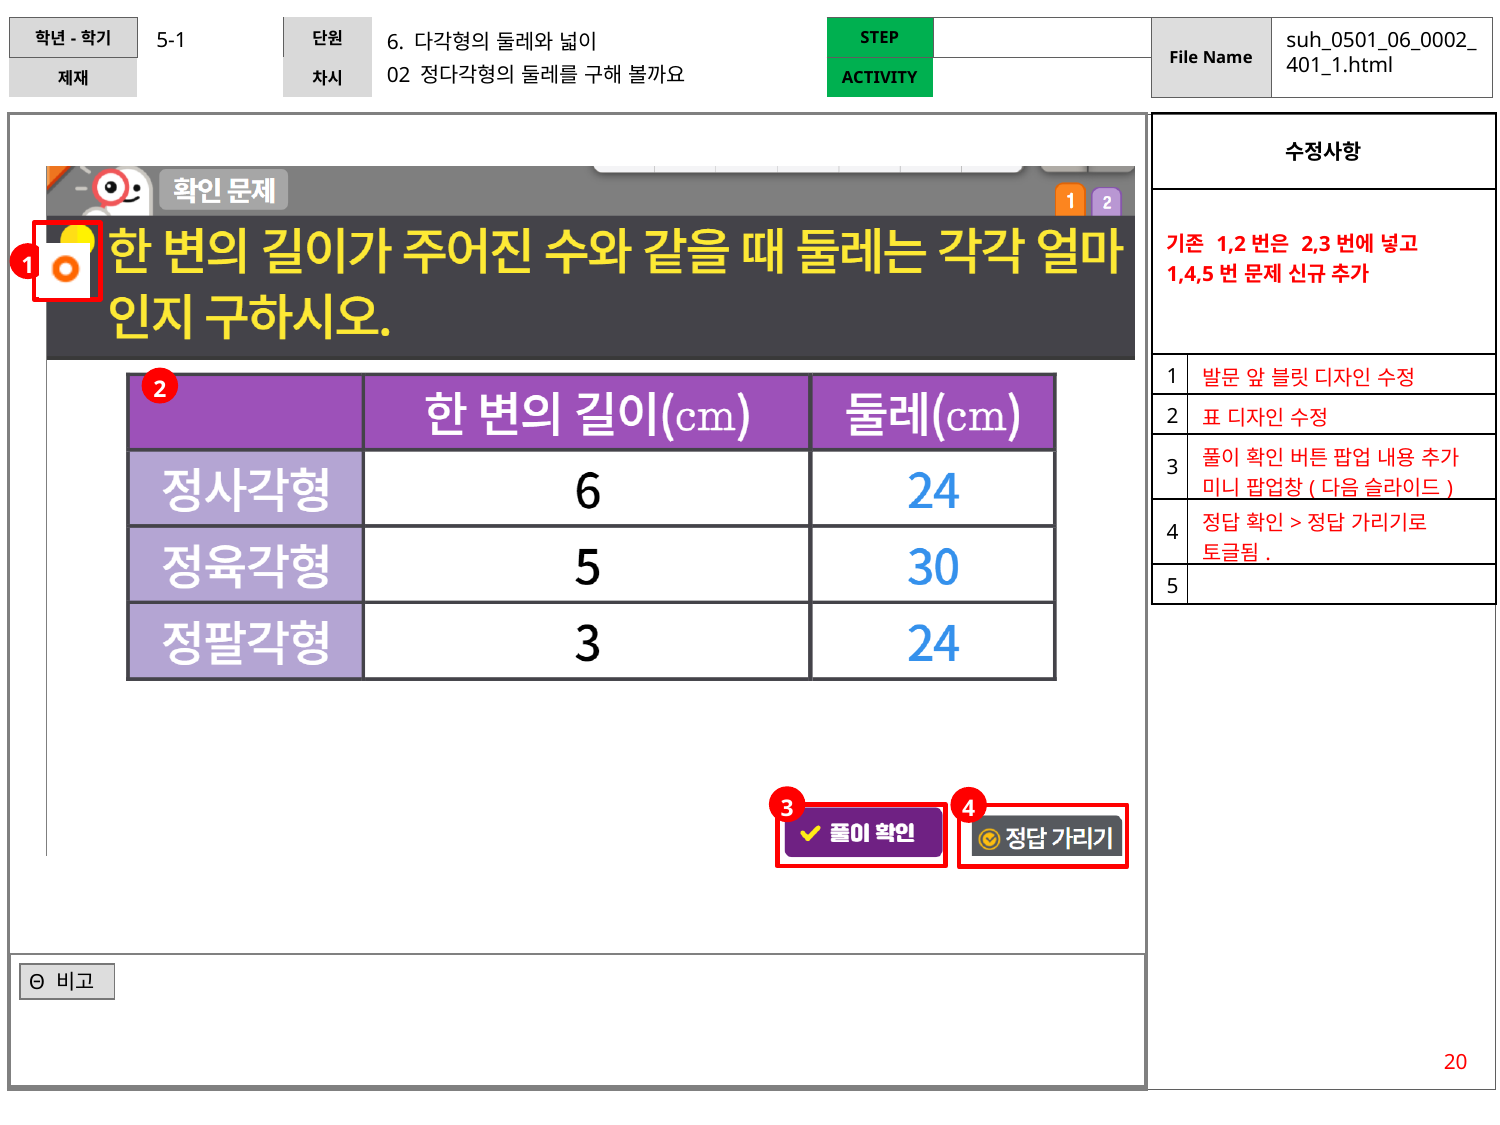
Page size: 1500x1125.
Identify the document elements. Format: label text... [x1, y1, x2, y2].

table_cell 풀이 확인 버튼 팝업 내용 추가 미니 팝업창(다음 슬라이드) [1188, 435, 1495, 498]
table_header 수정사항 [1153, 114, 1495, 188]
text_box 02 정다각형의 둘레를 구해 볼까요 [372, 54, 816, 102]
table_cell 5 [1153, 565, 1187, 603]
text_box 1 [7, 241, 37, 282]
table_cell 정답 확인>정답 가리기로 토글됨. [1188, 500, 1495, 563]
table_cell 1 [1153, 355, 1187, 393]
text_box [957, 864, 1129, 869]
picture [39, 166, 1135, 860]
text_box [32, 281, 36, 302]
table_cell 표 디자인 수정 [1188, 395, 1495, 433]
table_cell [1188, 565, 1495, 603]
table_cell 3 [1153, 435, 1187, 498]
text_box 6. 다각형의 둘레와 넓이 [372, 21, 715, 57]
table_cell 기존 1,2번은 2,3번에 넣고 1,4,5번 문제 신규 추가 [1153, 190, 1495, 353]
text_box [775, 864, 948, 868]
text_box [32, 221, 40, 243]
text_box 5-1 [141, 18, 284, 55]
text_box suh_0501_06_0002_401_1.html [1271, 18, 1500, 84]
table_cell 발문 앞 블릿 디자인 수정 [1188, 355, 1495, 393]
table_cell 2 [1153, 395, 1187, 433]
table_cell 4 [1153, 500, 1187, 563]
